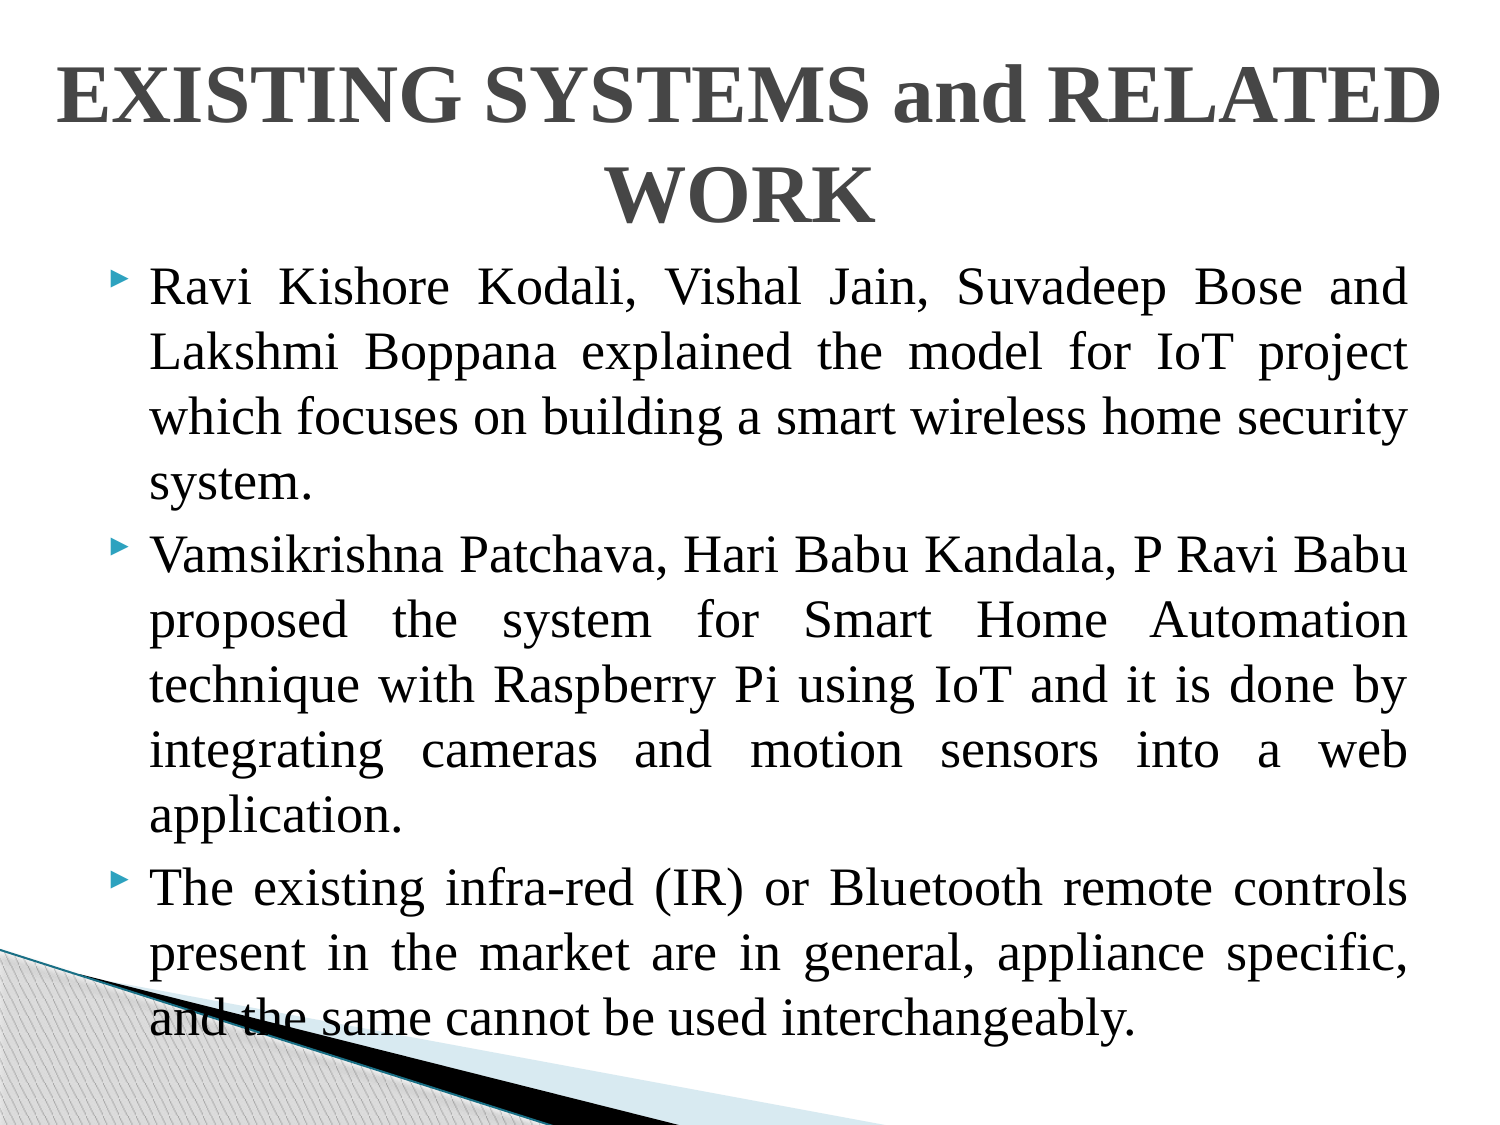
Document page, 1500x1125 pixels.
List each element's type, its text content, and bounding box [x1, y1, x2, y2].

list Ravi Kishore Kodali, Vishal Jain, Suvadeep Bose and Lakshmi Boppana explained the model for IoT project which focuses on building a smart wireless home security system. Vamsikrishna Patchava, Hari Babu Kandala, P Ravi Babu proposed the system for Smart Home Automation technique with Raspberry Pi using IoT and it is done by integrating cameras and motion sensors into a web application. The existing infra-red (IR) or Bluetooth remote controls present in the market are in general, appliance specific, and the same cannot be used interchangeably. [75, 243, 1425, 1071]
title EXISTING SYSTEMS and RELATED WORK [17, 45, 1483, 233]
